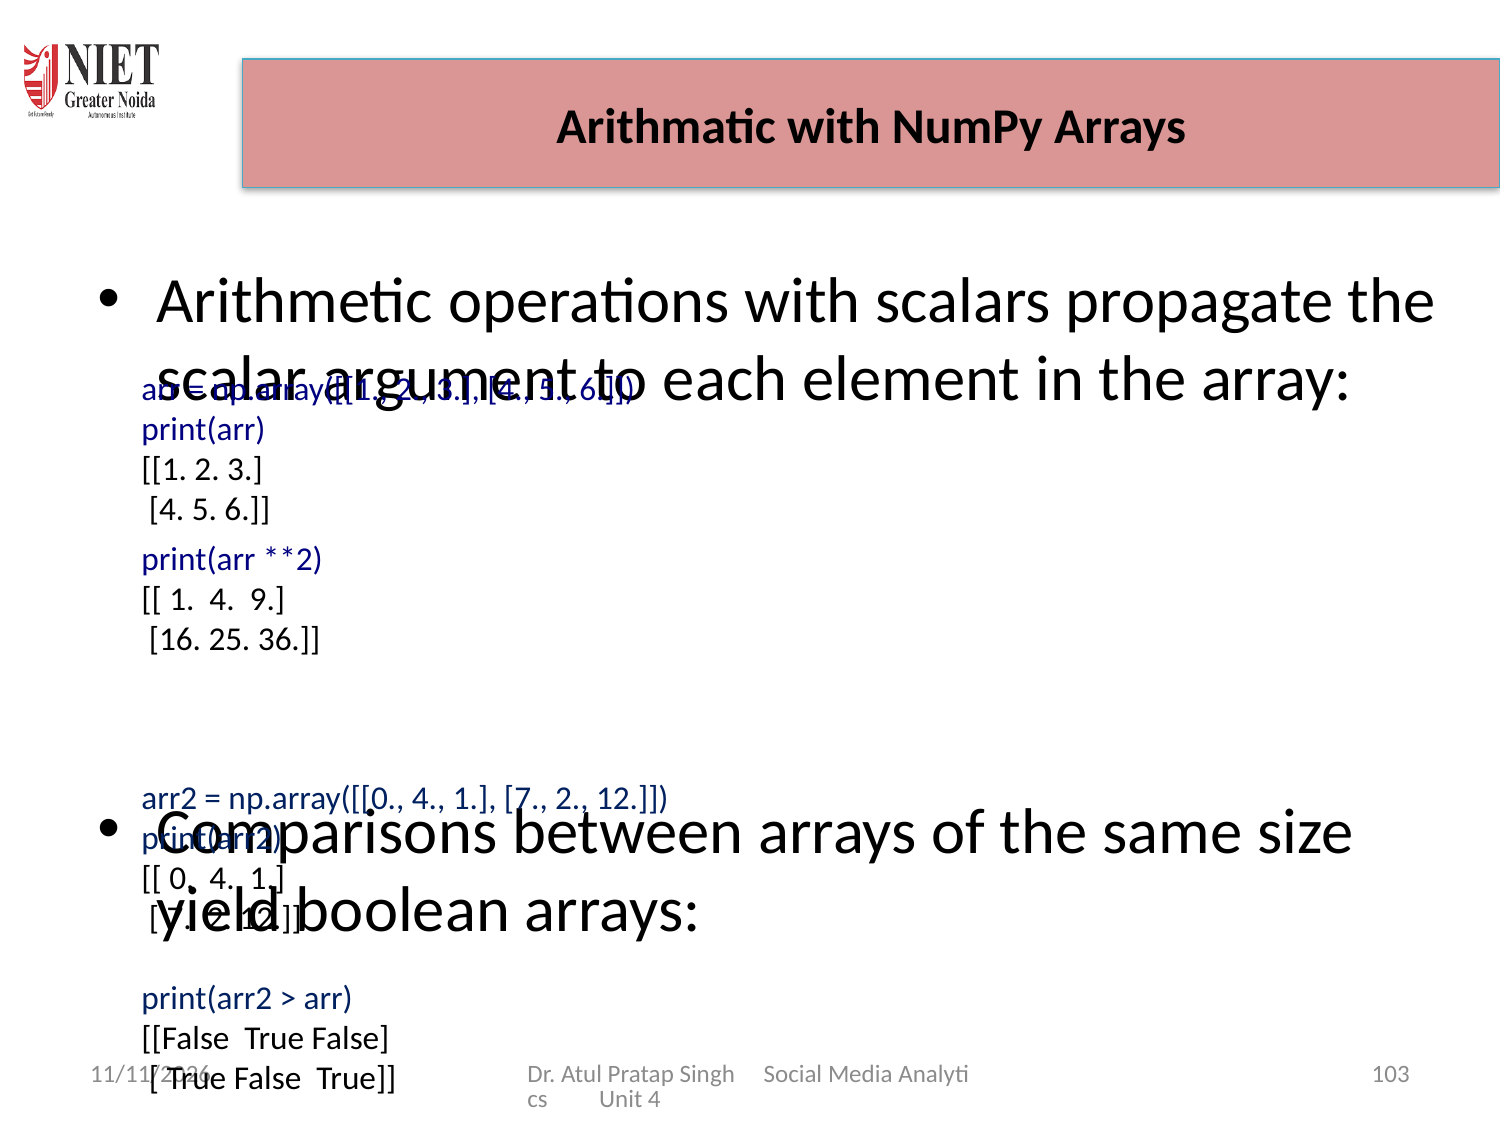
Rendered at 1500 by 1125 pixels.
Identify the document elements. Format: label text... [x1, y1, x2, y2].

picture [0, 0, 188, 163]
title Arithmatic with NumPy Arrays [242, 58, 1500, 188]
slide_number 103 [1074, 1042, 1425, 1103]
list Arithmetic operations with scalars propagate the scalar argument to each element in the array: Comparisons between arrays of the same size yield boolean arrays: [82, 250, 1467, 965]
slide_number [75, 1042, 425, 1103]
text_box arr = np.array([[1., 2., 3.], [4., 5., 6.]]) print(arr) [[1. 2. 3.] [4. 5. 6.]] print(arr **2) [[ 1. 4. 9.] [16. 25. 36.]] arr2 = np.array([[0., 4., 1.], [7., 2., 12.]]) print(arr2) [[ 0. 4. 1.] [ 7. 2. 12.]] print(arr2 > arr) [[False True False] [ True False True]] [126, 360, 1397, 1104]
footer Dr. Atul Pratap Singh Social Media Analytics Unit 4 [512, 1042, 988, 1103]
